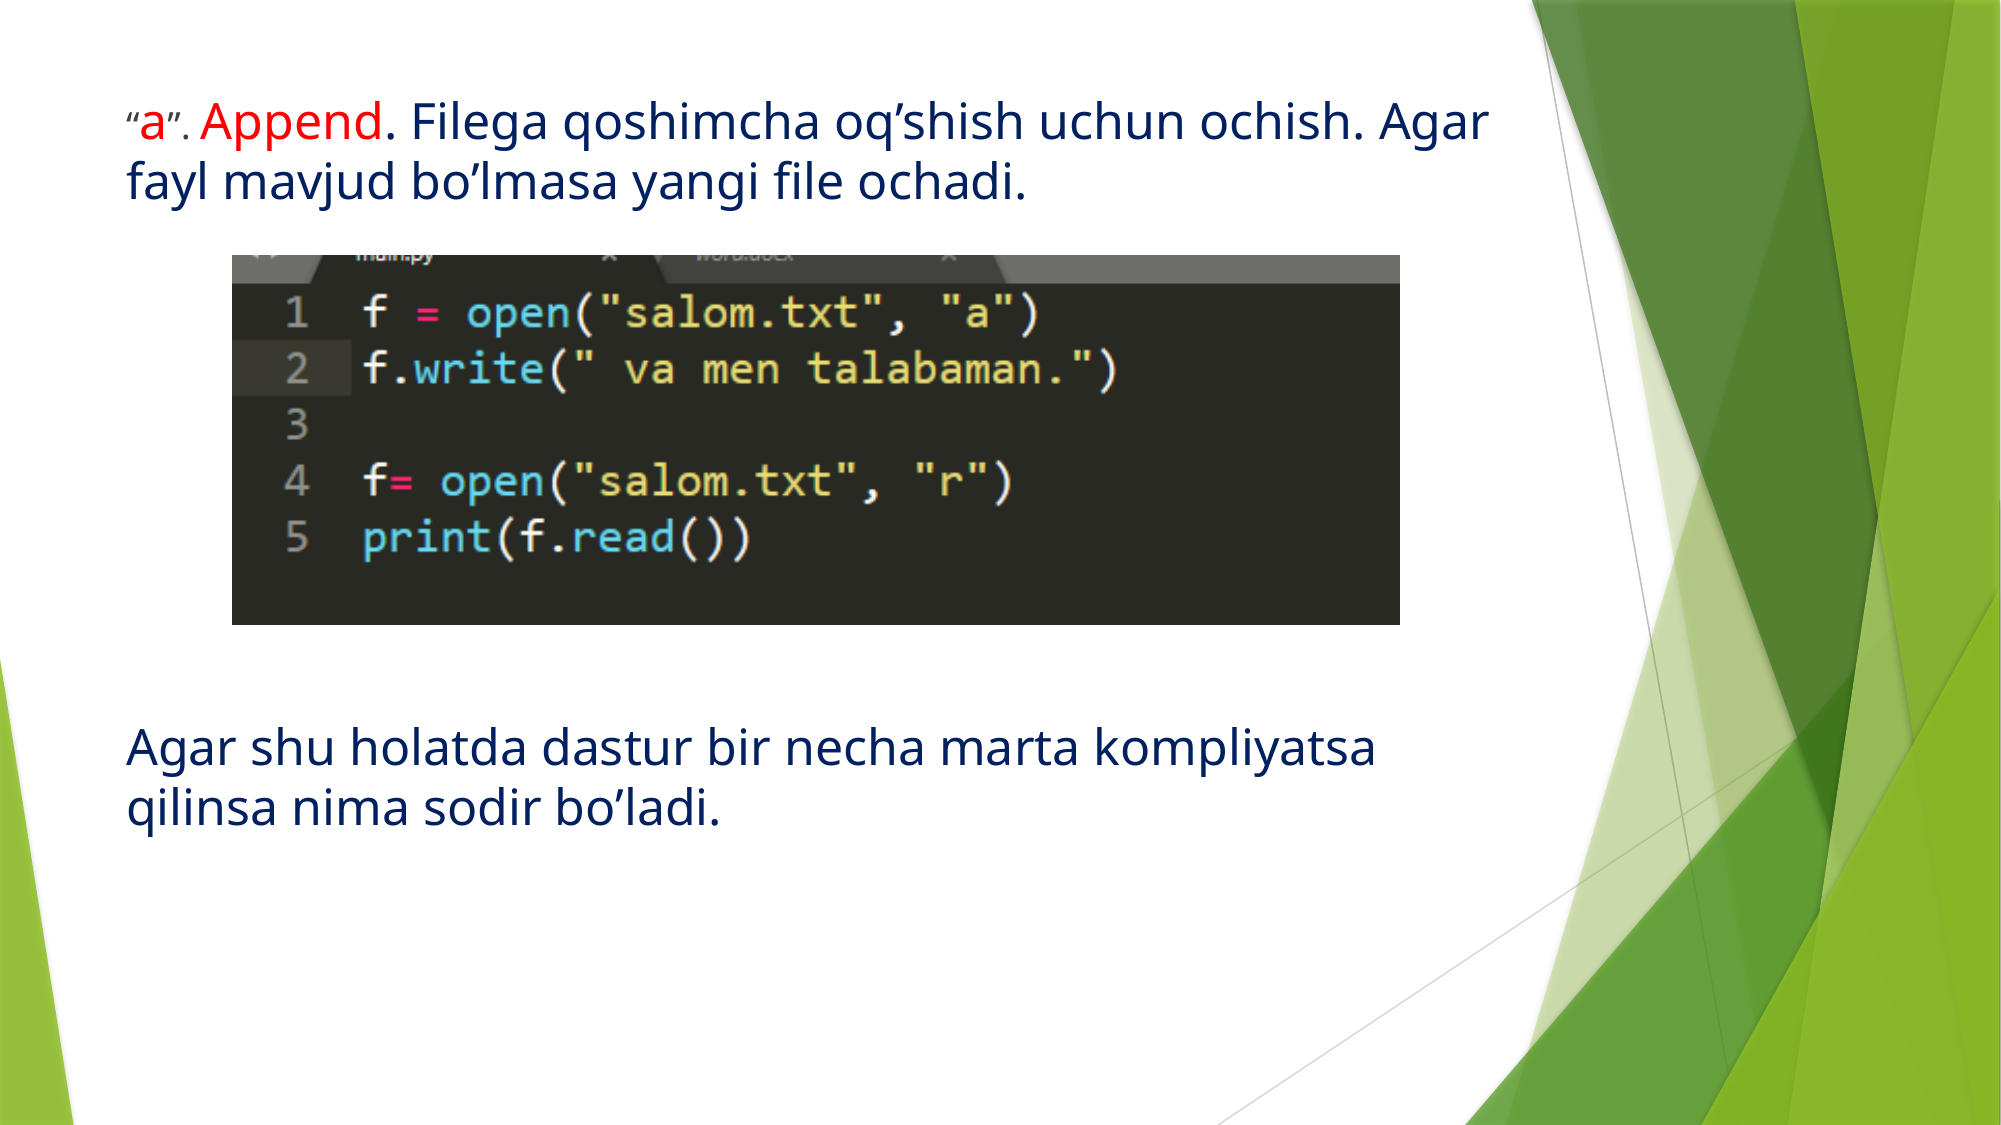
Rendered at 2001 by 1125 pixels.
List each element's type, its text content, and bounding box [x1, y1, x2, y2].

picture [231, 255, 1401, 625]
list “a”. Append. Filega qoshimcha oq’shish uchun ochish. Agar fayl mavjud bo’lmasa yangi file ochadi. Agar shu holatda dastur bir necha marta kompliyatsa qilinsa nima sodir bo’ladi. [111, 81, 1522, 1061]
